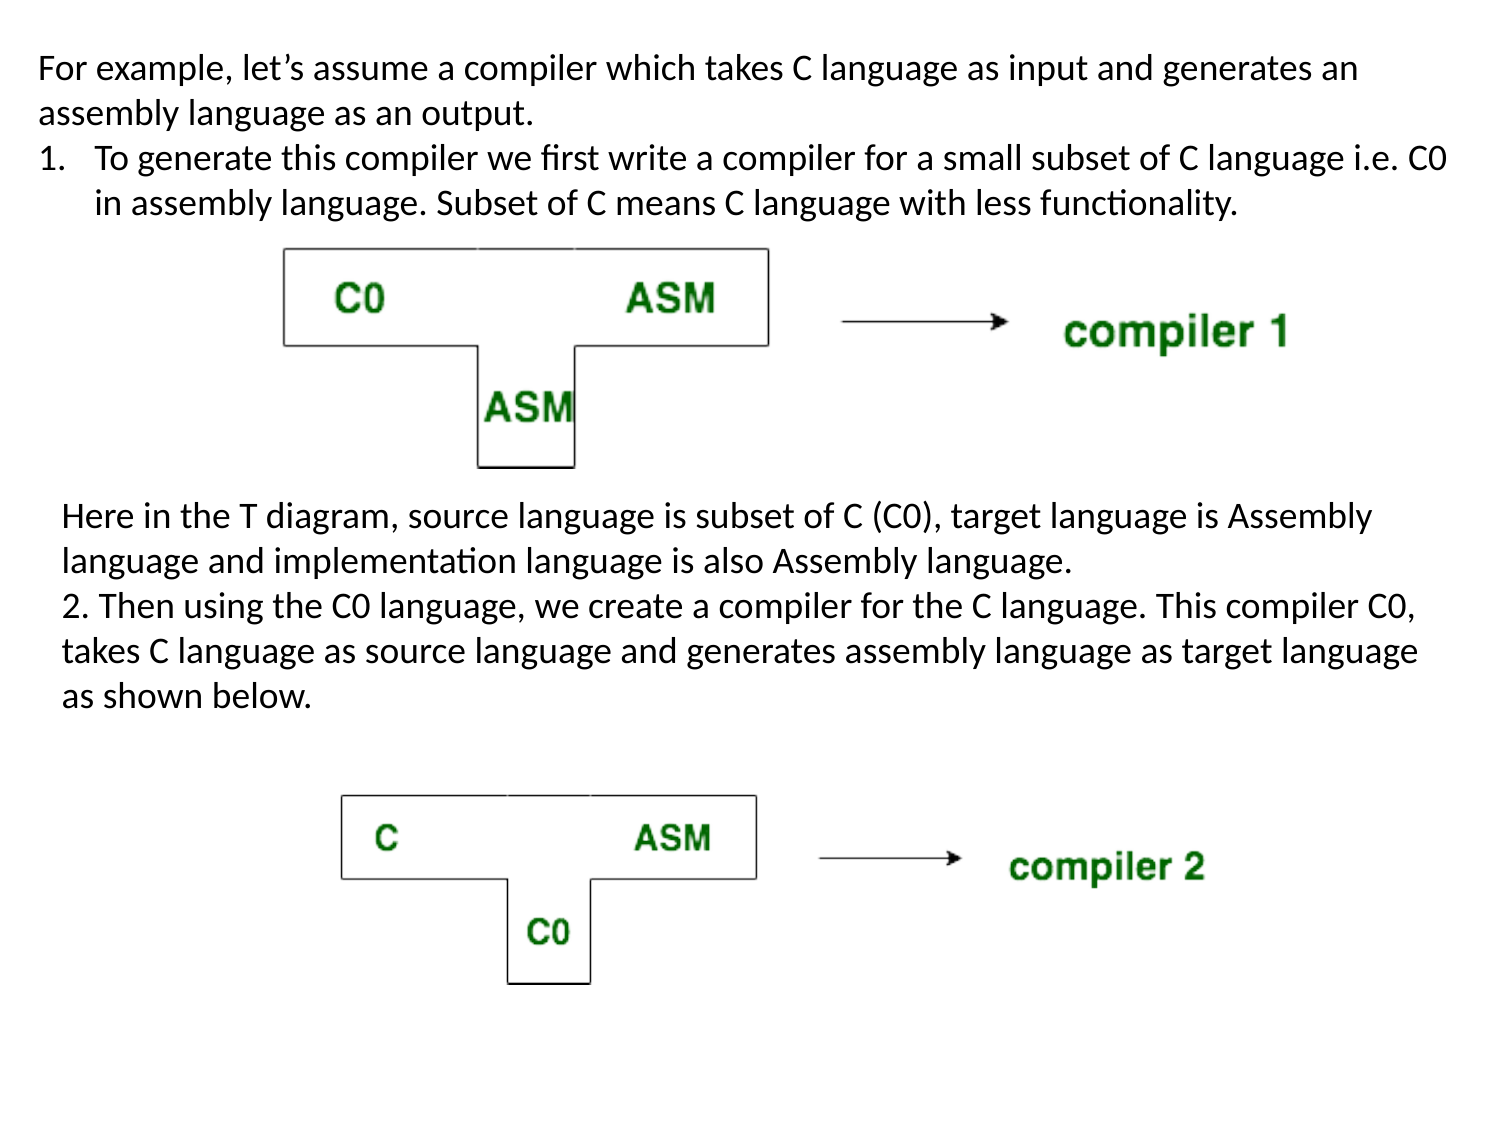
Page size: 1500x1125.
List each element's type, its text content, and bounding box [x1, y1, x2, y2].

text_box For example, let’s assume a compiler which takes C language as input and generates an assembly language as an output. To generate this compiler we first write a compiler for a small subset of C language i.e. C0 in assembly language. Subset of C means C language with less functionality. [23, 35, 1465, 320]
picture [280, 245, 1330, 469]
picture [339, 793, 1238, 985]
text_box Here in the T diagram, source language is subset of C (C0), target language is Assembly language and implementation language is also Assembly language. 2. Then using the C0 language, we create a compiler for the C language. This compiler C0, takes C language as source language and generates assembly language as target language as shown below. [46, 484, 1465, 724]
